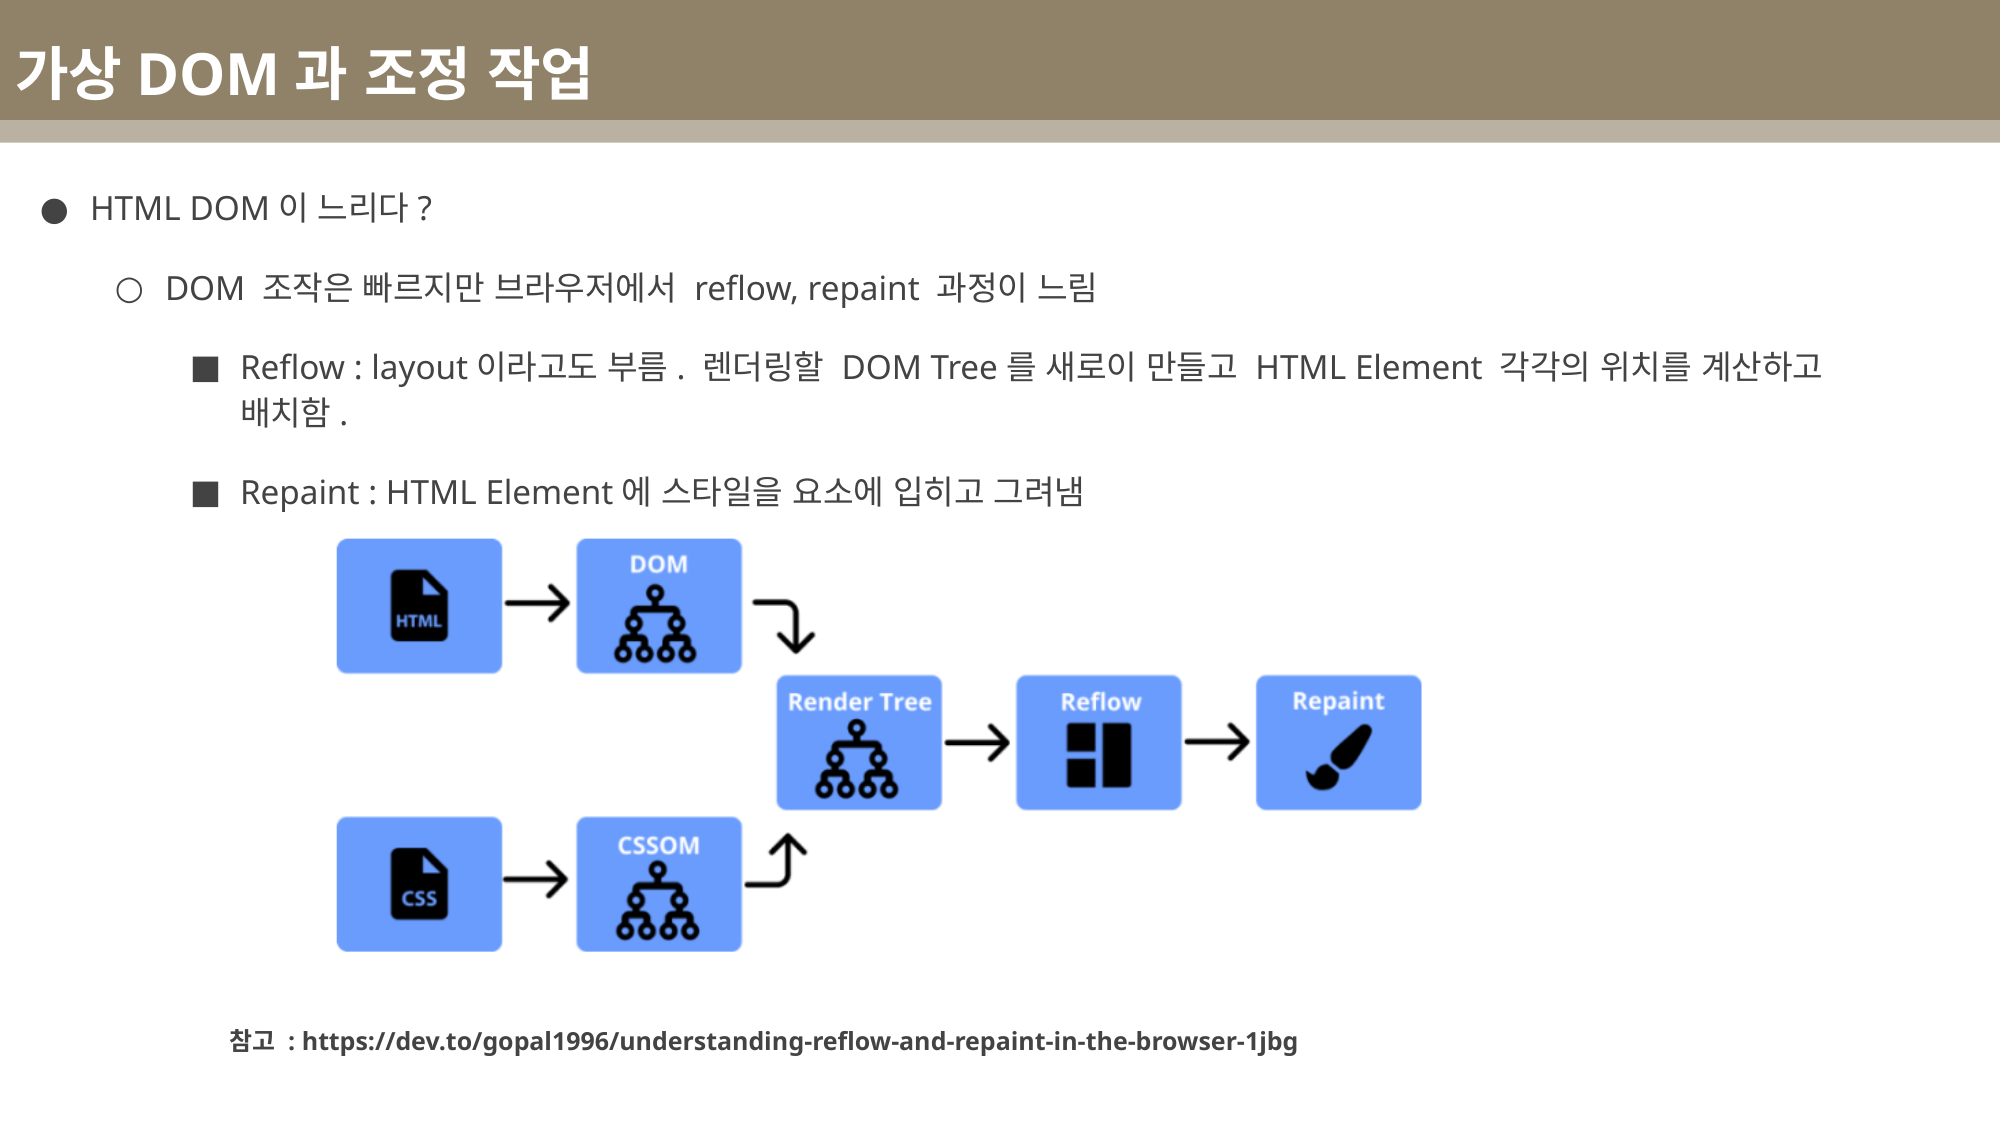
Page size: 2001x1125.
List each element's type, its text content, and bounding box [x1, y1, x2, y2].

title 가상DOM과 조정 작업 [0, 22, 1800, 120]
text_box 참고 : https://dev.to/gopal1996/understanding-reflow-and-repaint-in-the-browser-1jbg [214, 1018, 1349, 1063]
list HTML DOM이 느리다? DOM 조작은 빠르지만 브라우저에서 reflow, repaint 과정이 느림 Reflow : layout이라고도 부름. 렌더링할 DOM Tree를 새로이 만들고 HTML Element 각각의 위치를 계산하고 배치함. Repaint : HTML Element에 스타일을 요소에 입히고 그려냄 [0, 166, 1928, 1065]
picture [310, 516, 1460, 972]
